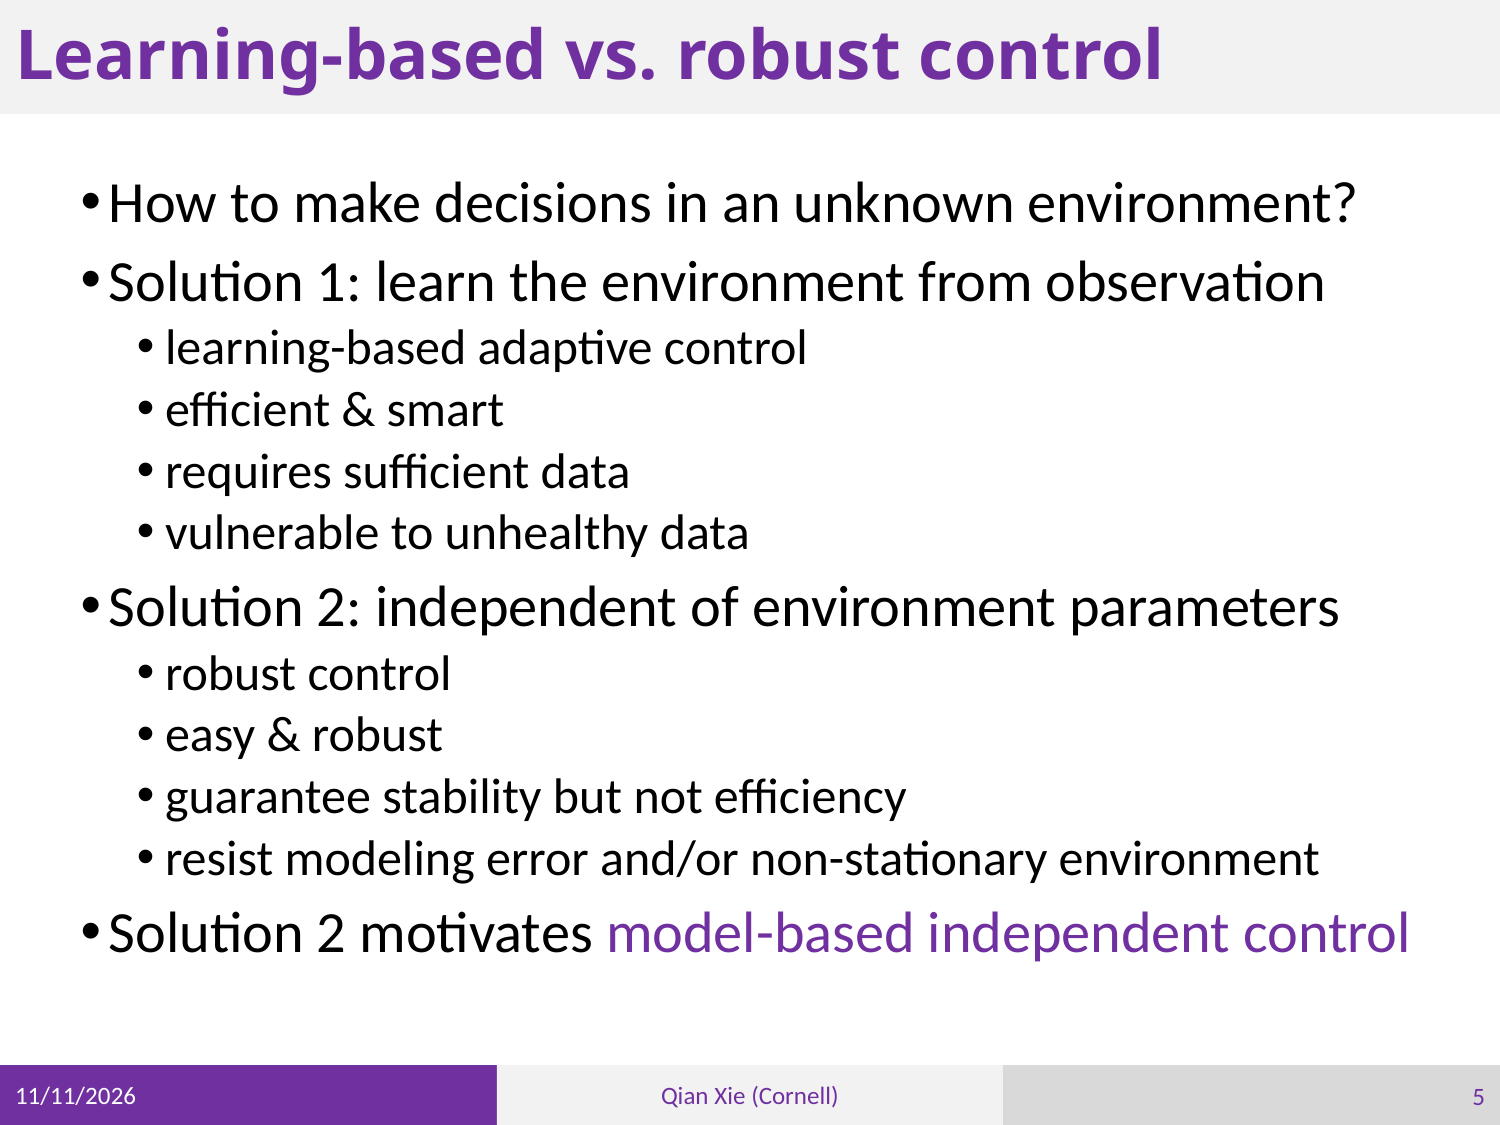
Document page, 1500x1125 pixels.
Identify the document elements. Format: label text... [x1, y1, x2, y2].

title Learning-based vs. robust control [0, 0, 1500, 114]
list How to make decisions in an unknown environment? Solution 1: learn the environment from observation learning-based adaptive control efficient & smart requires sufficient data vulnerable to unhealthy data Solution 2: independent of environment parameters robust control easy & robust guarantee stability but not efficiency resist modeling error and/or non-stationary environment Solution 2 motivates model-based independent control [65, 164, 1438, 1012]
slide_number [0, 1065, 497, 1125]
footer Qian Xie (Cornell) [497, 1065, 1003, 1125]
slide_number 5 [1003, 1065, 1500, 1125]
